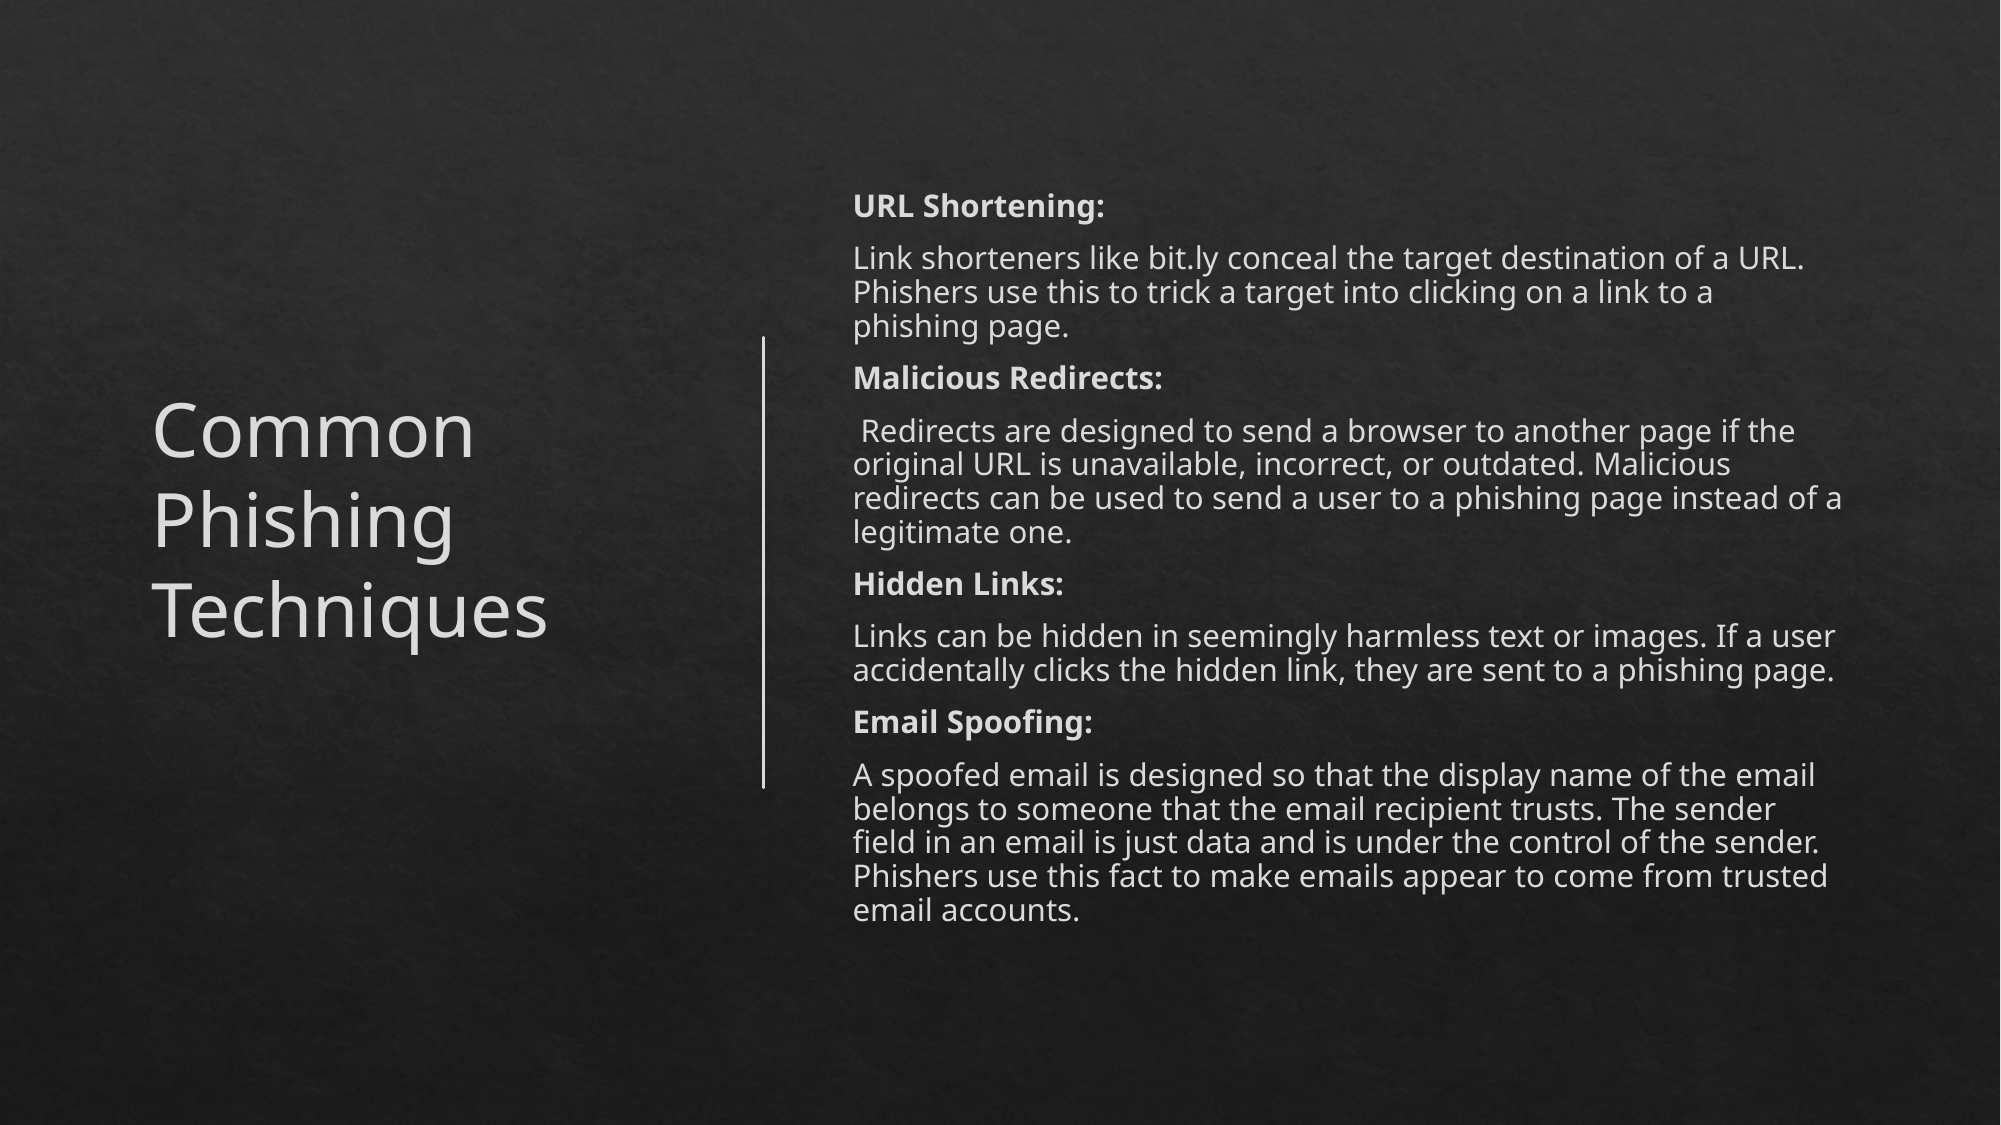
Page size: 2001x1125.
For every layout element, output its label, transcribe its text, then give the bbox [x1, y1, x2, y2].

text_box Common Phishing Techniques [136, 182, 709, 942]
text_box URL Shortening: Link shorteners like bit.ly conceal the target destination of a URL. Phishers use this to trick a target into clicking on a link to a phishing page. Malicious Redirects: Redirects are designed to send a browser to another page if the original URL is unavailable, incorrect, or outdated. Malicious redirects can be used to send a user to a phishing page instead of a legitimate one. Hidden Links: Links can be hidden in seemingly harmless text or images. If a user accidentally clicks the hidden link, they are sent to a phishing page. Email Spoofing: A spoofed email is designed so that the display name of the email belongs to someone that the email recipient trusts. The sender field in an email is just data and is under the control of the sender. Phishers use this fact to make emails appear to come from trusted email accounts. [837, 183, 1862, 1026]
text_box [0, 0, 2000, 1125]
